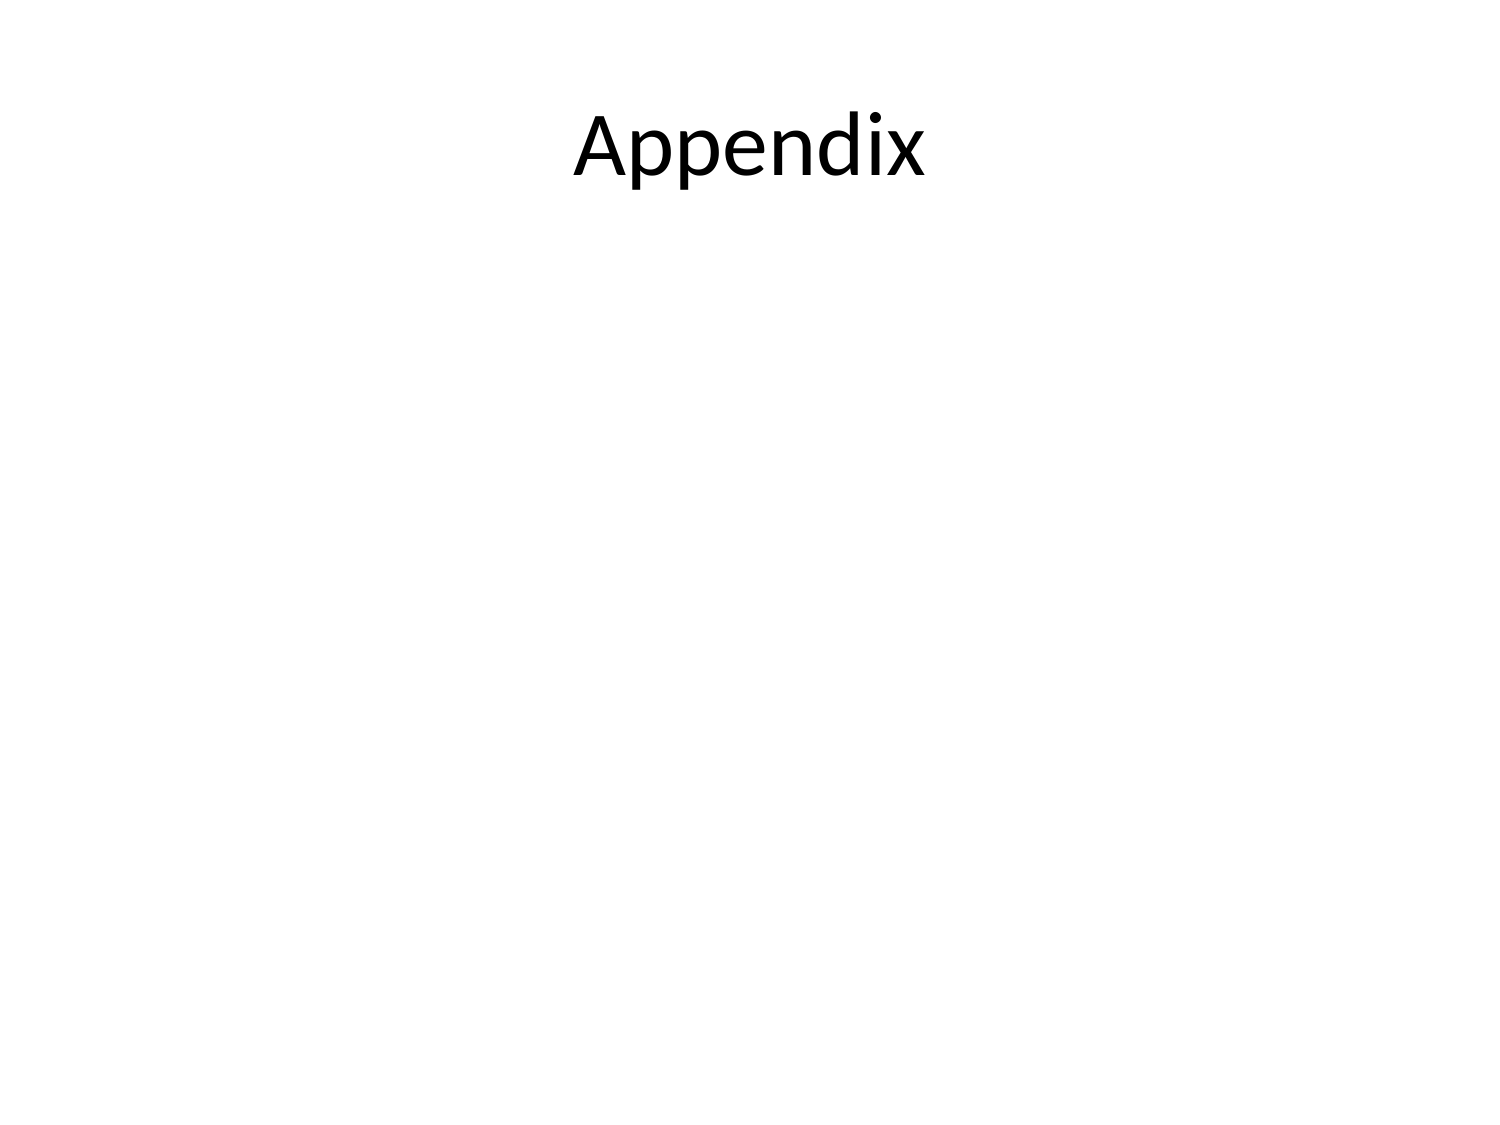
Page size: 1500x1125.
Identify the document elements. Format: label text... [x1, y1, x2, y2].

title Appendix [75, 45, 1425, 233]
